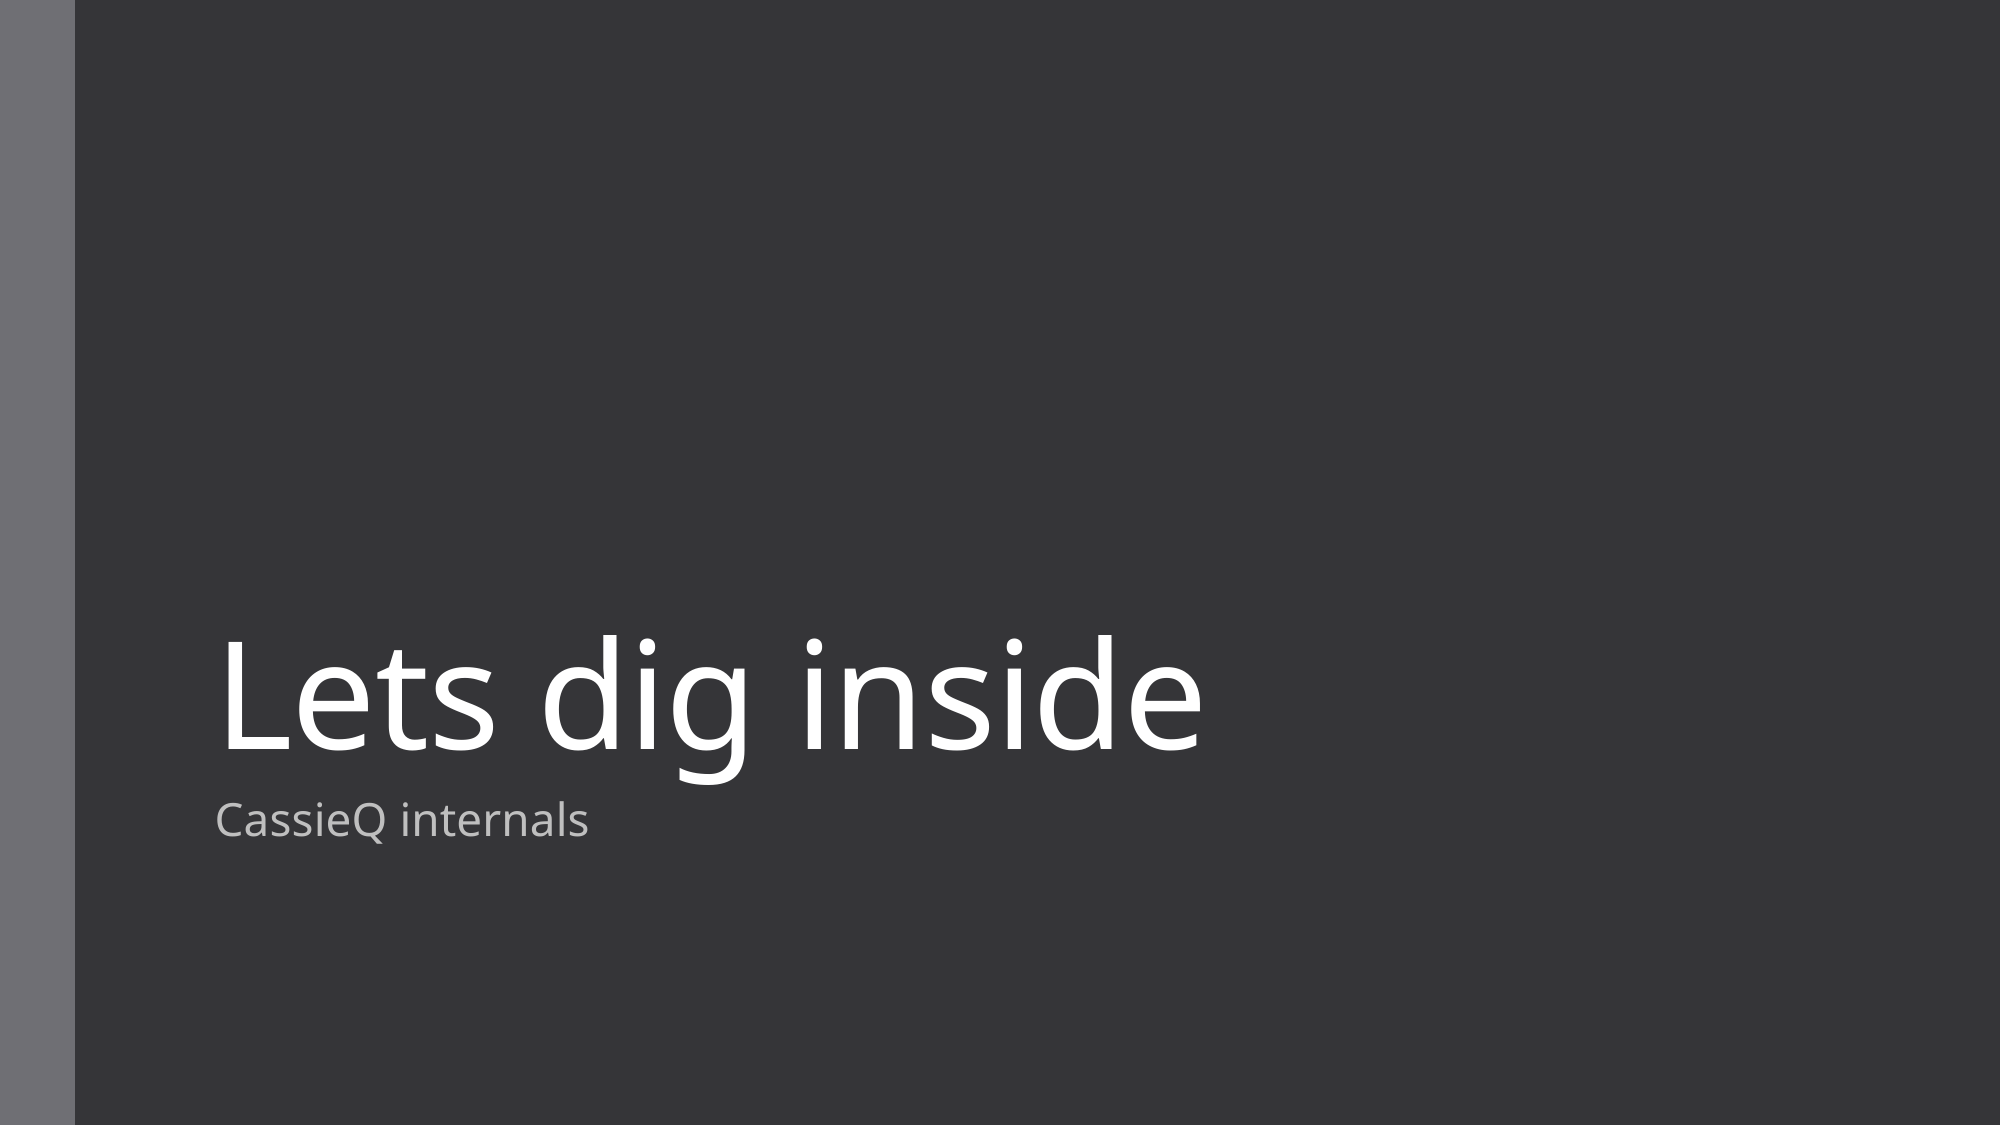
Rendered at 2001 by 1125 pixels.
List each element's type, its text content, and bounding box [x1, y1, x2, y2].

subtitle CassieQ internals [206, 786, 1753, 1066]
title Lets dig inside [206, 123, 1753, 786]
